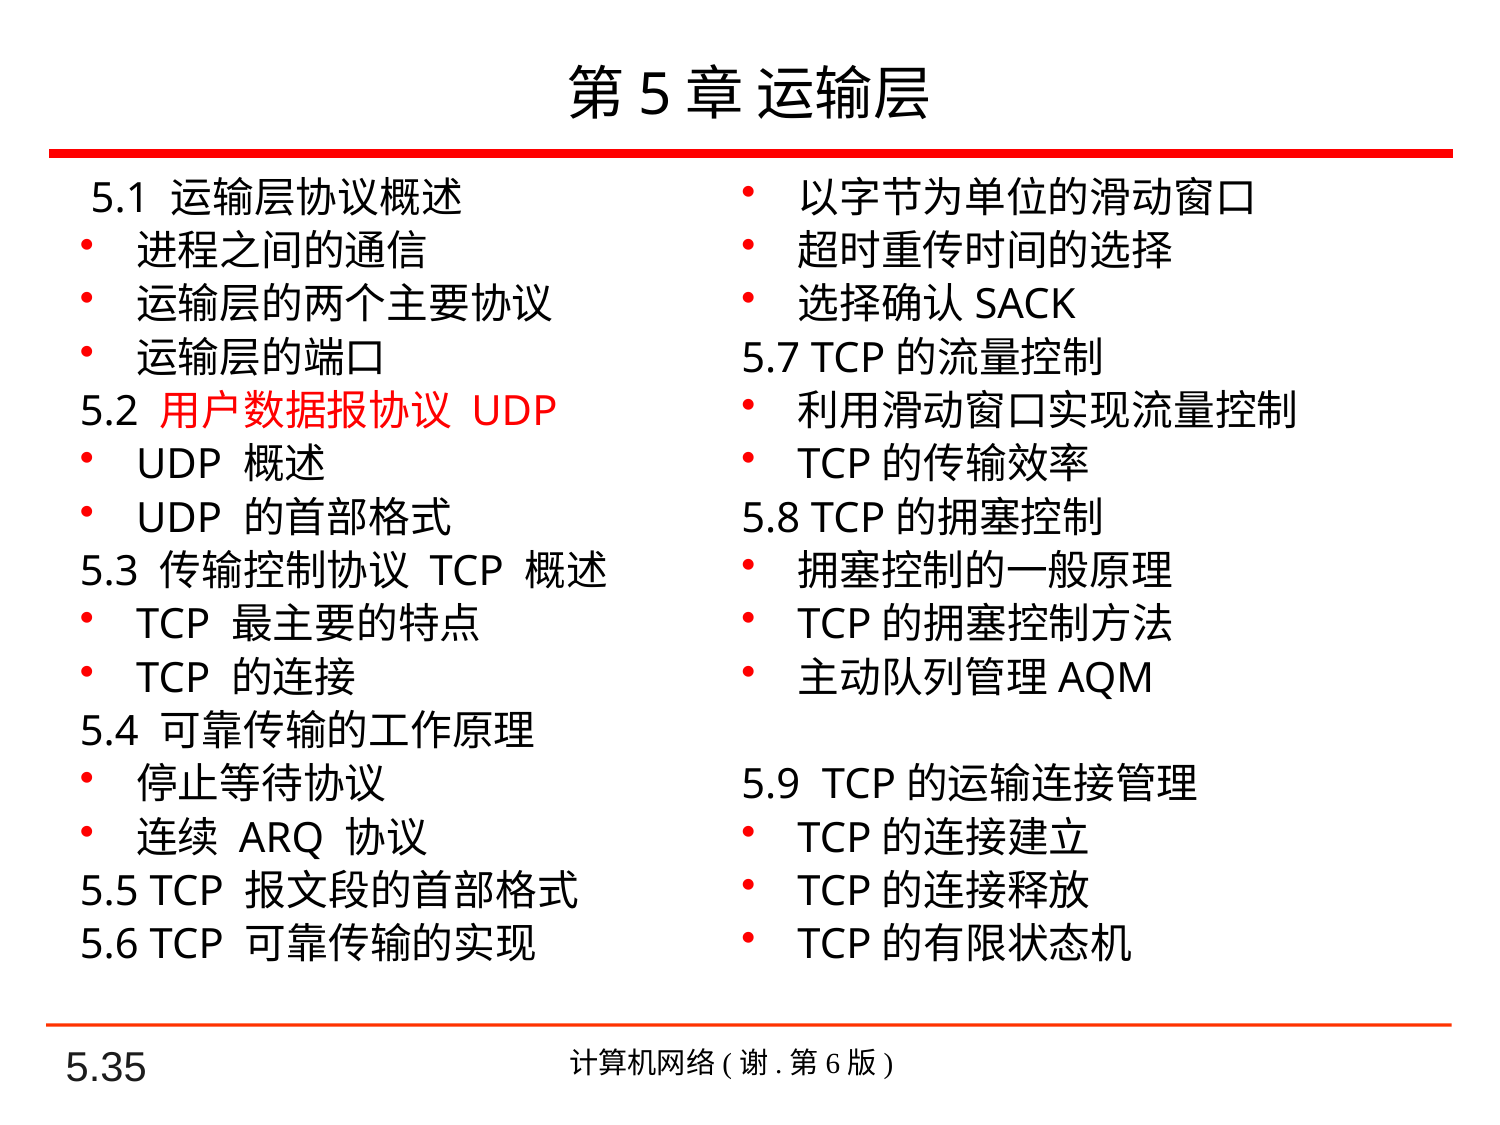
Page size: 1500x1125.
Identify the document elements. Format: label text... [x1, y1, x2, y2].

title 第5章 运输层 [58, 33, 1440, 150]
list 5.1 运输层协议概述 进程之间的通信 运输层的两个主要协议 运输层的端口 5.2 用户数据报协议 UDP UDP 概述 UDP 的首部格式 5.3 传输控制协议 TCP 概述 TCP 最主要的特点 TCP 的连接 5.4 可靠传输的工作原理 停止等待协议 连续 ARQ 协议 5.5 TCP 报文段的首部格式 5.6 TCP 可靠传输的实现 [64, 168, 704, 1014]
list 以字节为单位的滑动窗口 超时重传时间的选择 选择确认SACK 5.7 TCP的流量控制 利用滑动窗口实现流量控制 TCP的传输效率 5.8 TCP的拥塞控制 拥塞控制的一般原理 TCP的拥塞控制方法 主动队列管理AQM 5.9 TCP的运输连接管理 TCP的连接建立 TCP的连接释放 TCP的有限状态机 [726, 168, 1447, 1014]
